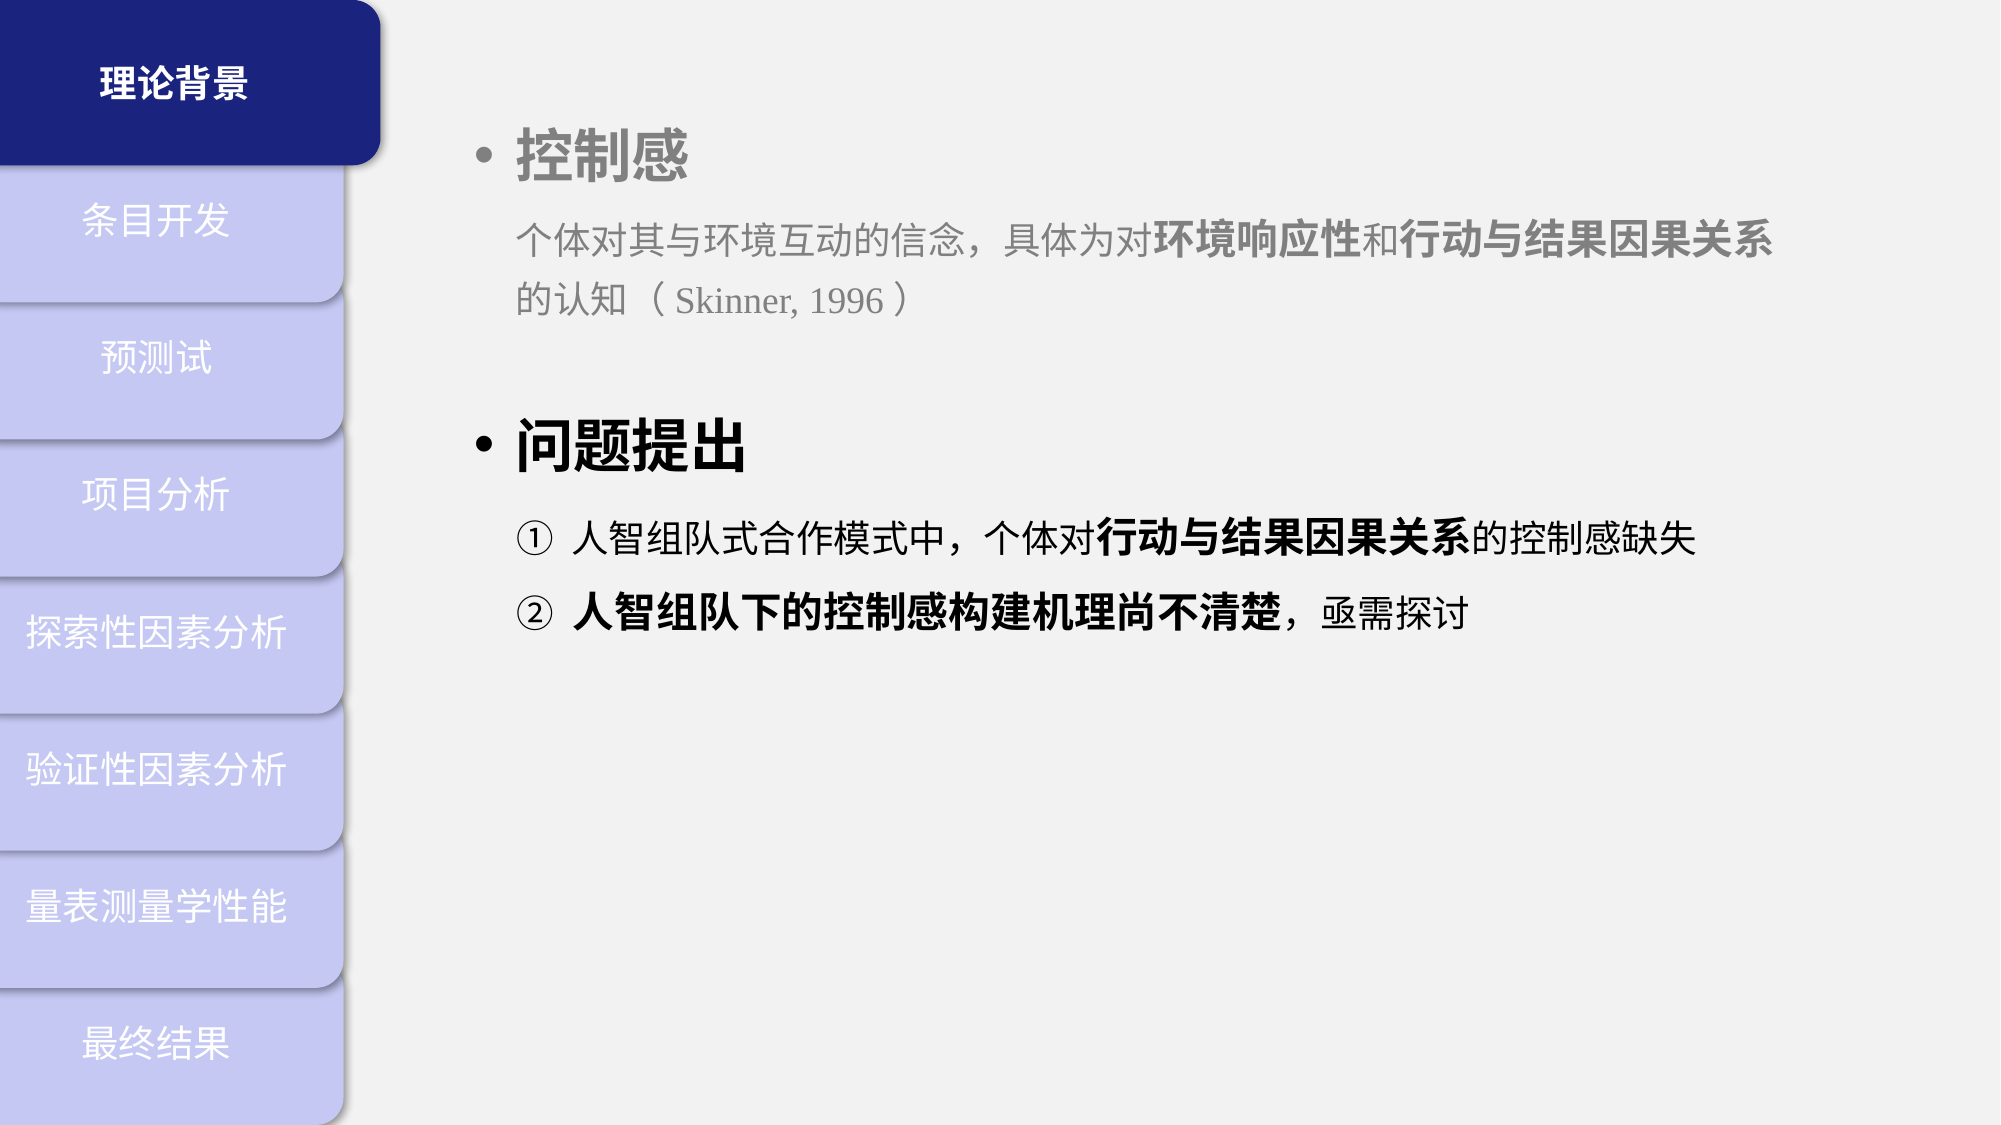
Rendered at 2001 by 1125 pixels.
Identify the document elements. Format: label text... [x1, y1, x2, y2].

text_box 验证性因素分析 [0, 712, 346, 853]
text_box 量表测量学性能 [0, 850, 346, 990]
text_box 最终结果 [0, 988, 346, 1125]
text_box 控制感 [425, 111, 778, 197]
text_box 预测试 [0, 301, 346, 442]
text_box ① 人智组队式合作模式中，个体对行动与结果因果关系的控制感缺失 ② 人智组队下的控制感构建机理尚不清楚，亟需探讨 [501, 478, 1797, 682]
text_box 理论背景 [0, 0, 383, 167]
text_box 个体对其与环境互动的信念，具体为对环境响应性和行动与结果因果关系的认知（Skinner, 1996） [501, 197, 1797, 329]
text_box 问题提出 [425, 401, 778, 487]
text_box 项目分析 [0, 439, 346, 579]
text_box 探索性因素分析 [0, 576, 346, 716]
text_box 条目开发 [0, 176, 346, 304]
